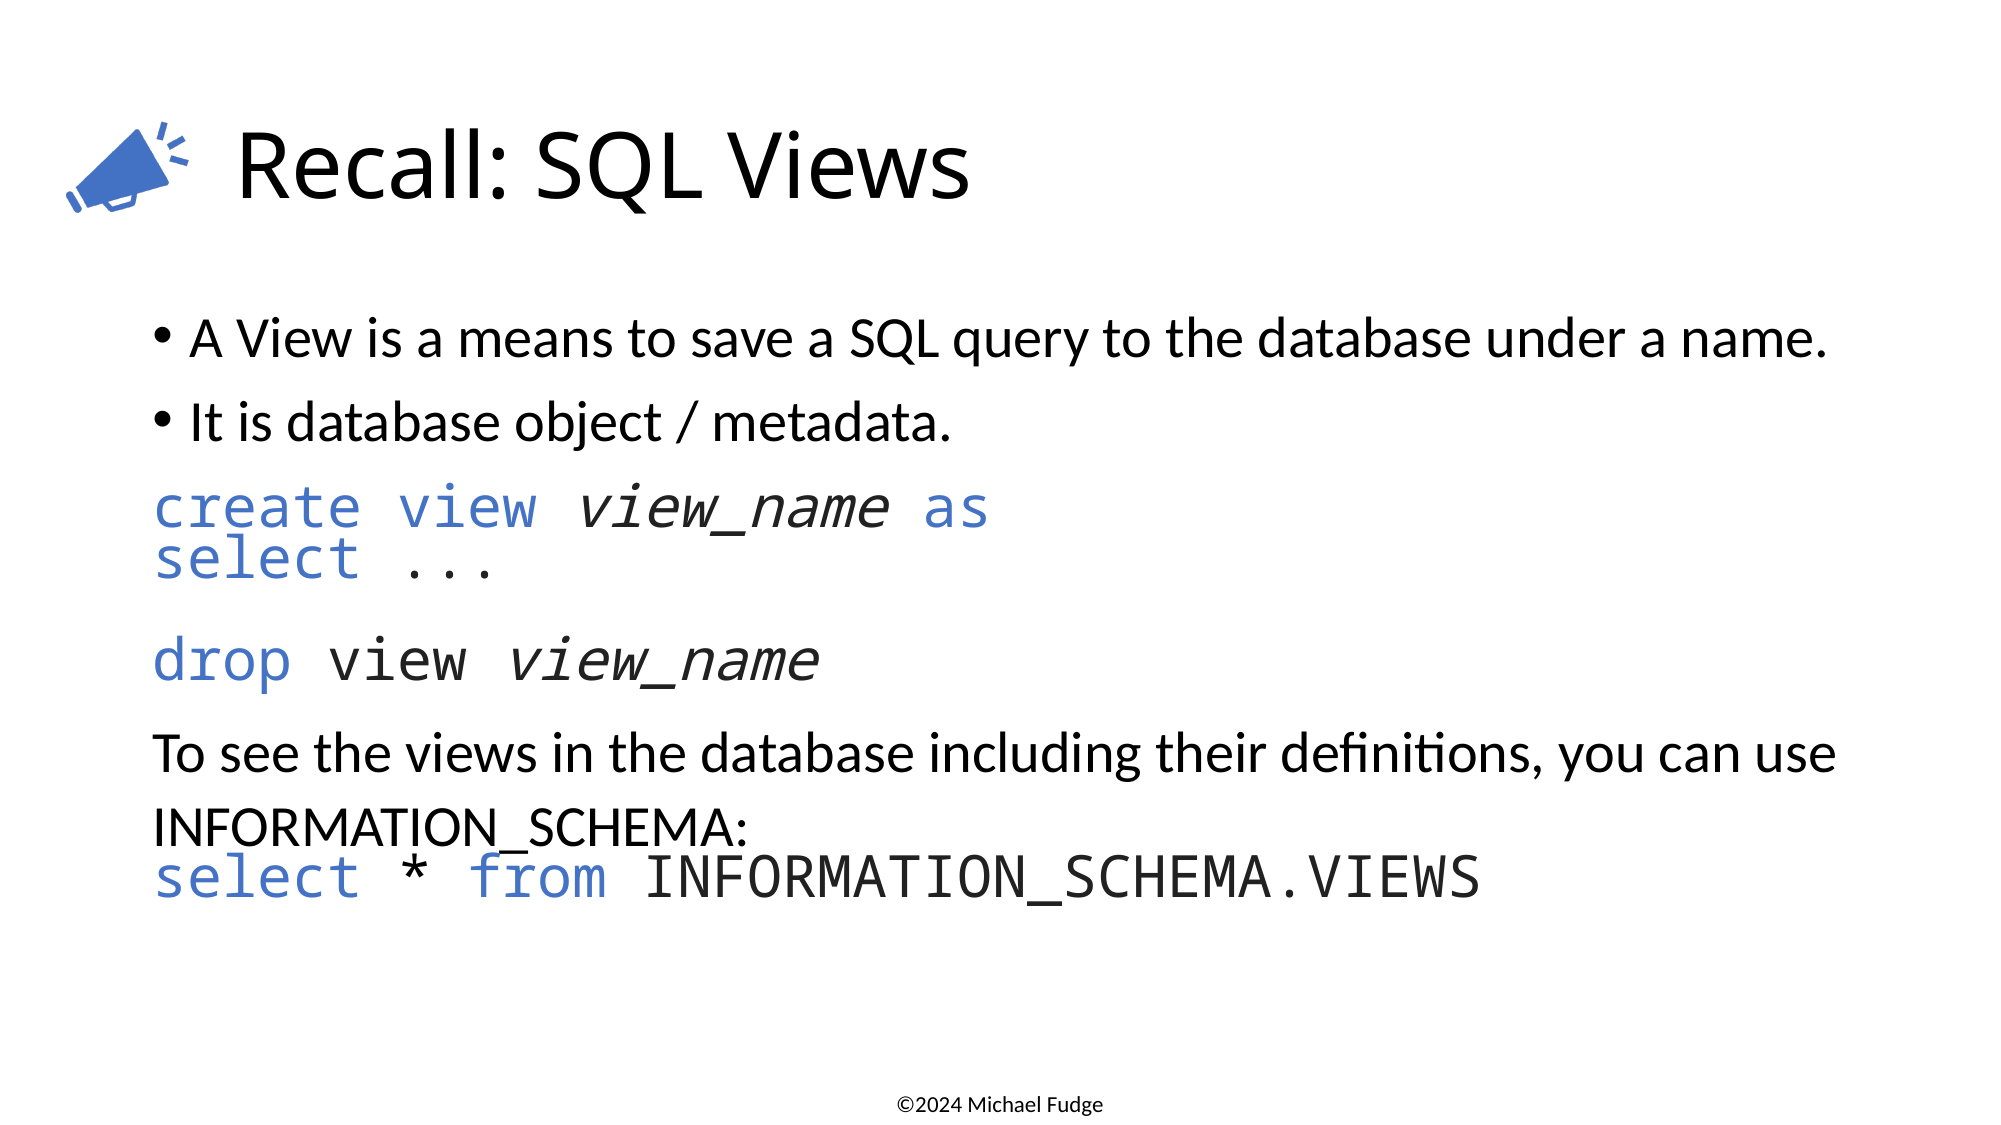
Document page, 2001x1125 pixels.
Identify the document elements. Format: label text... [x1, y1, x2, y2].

list A View is a means to save a SQL query to the database under a name. It is database object / metadata. create view view_name as select ... drop view view_name To see the views in the database including their definitions, you can use INFORMATION_SCHEMA: select * from INFORMATION_SCHEMA.VIEWS [137, 299, 1863, 1014]
picture [50, 93, 201, 244]
title Recall: SQL Views [219, 59, 1863, 278]
